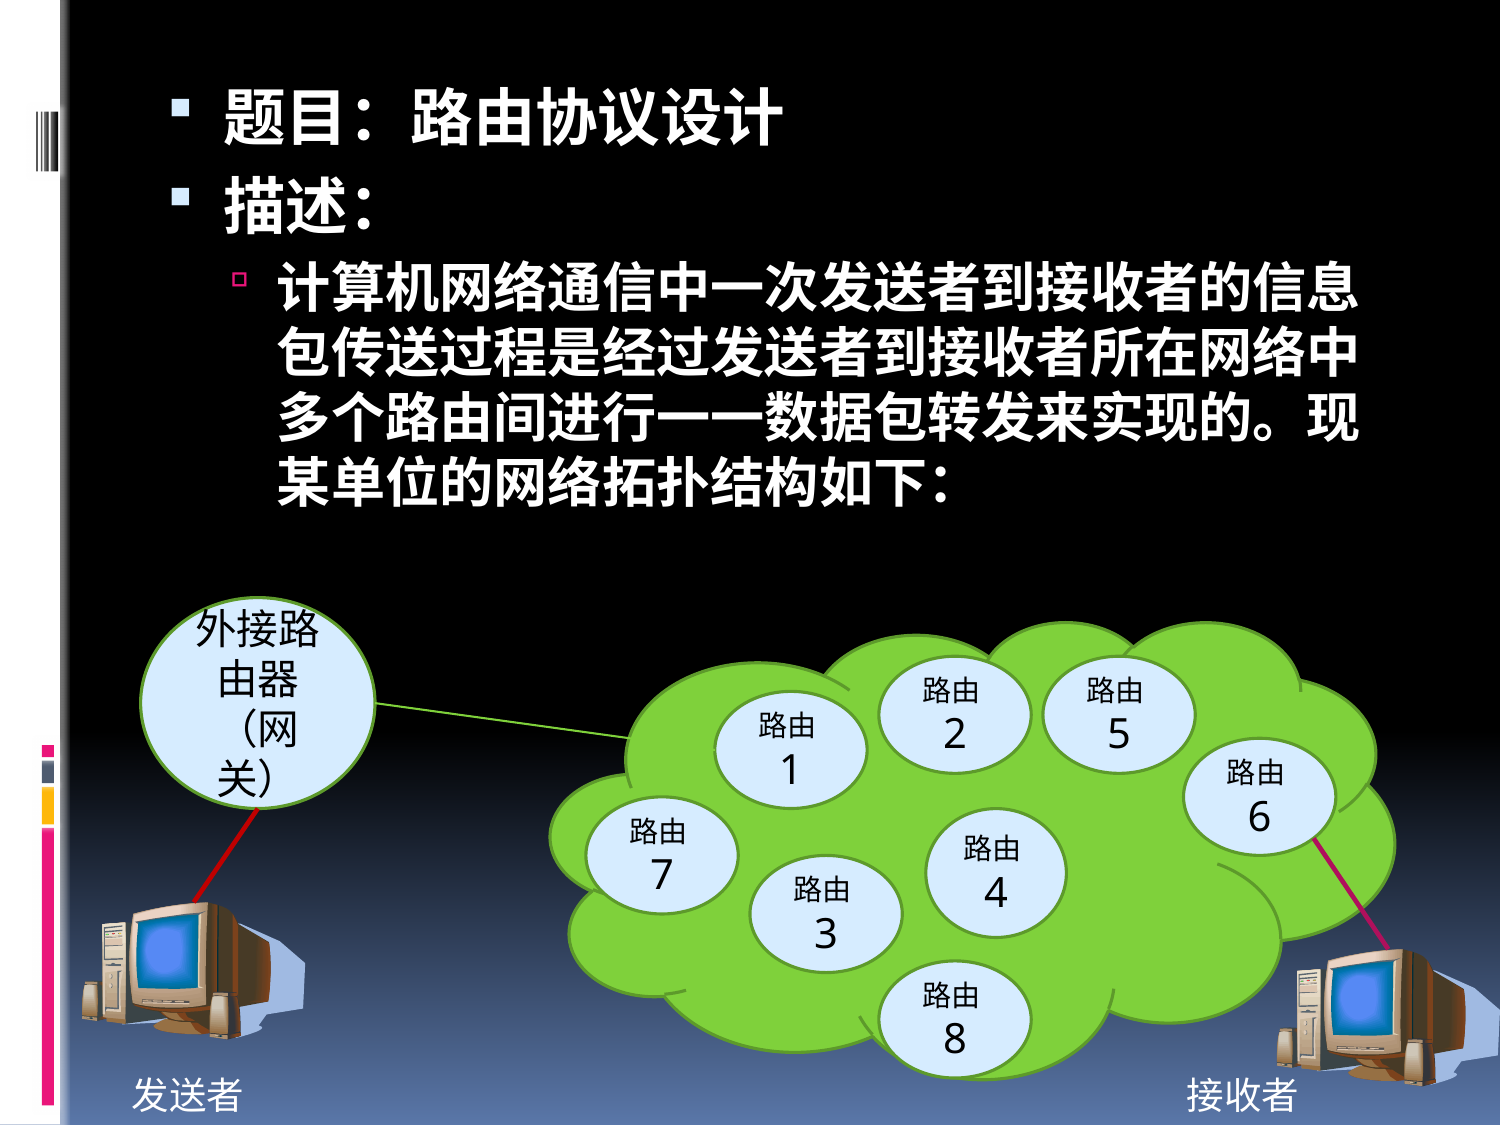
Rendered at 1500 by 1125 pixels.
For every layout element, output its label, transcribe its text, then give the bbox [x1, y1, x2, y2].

text_box 外接路由器（网关） [139, 596, 377, 811]
text_box 接收者 [1171, 1064, 1383, 1124]
picture [1276, 948, 1500, 1087]
text_box 路由6 [1181, 736, 1338, 857]
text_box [1294, 855, 1407, 932]
text_box [548, 620, 1397, 1082]
text_box 路由1 [714, 689, 869, 811]
text_box 路由8 [877, 959, 1033, 1080]
text_box 发送者 [117, 1064, 328, 1124]
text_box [374, 702, 716, 751]
text_box 路由3 [748, 853, 904, 975]
text_box 路由5 [1041, 654, 1197, 775]
text_box 路由2 [877, 654, 1033, 775]
list 题目：路由协议设计 描述： 计算机网络通信中一次发送者到接收者的信息包传送过程是经过发送者到接收者所在网络中多个路由间进行一一数据包转发来实现的。现某单位的网络拓扑结构如下： [140, 70, 1416, 821]
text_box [178, 822, 274, 888]
text_box 路由7 [584, 795, 740, 916]
picture [81, 901, 306, 1040]
text_box 路由4 [924, 807, 1068, 940]
